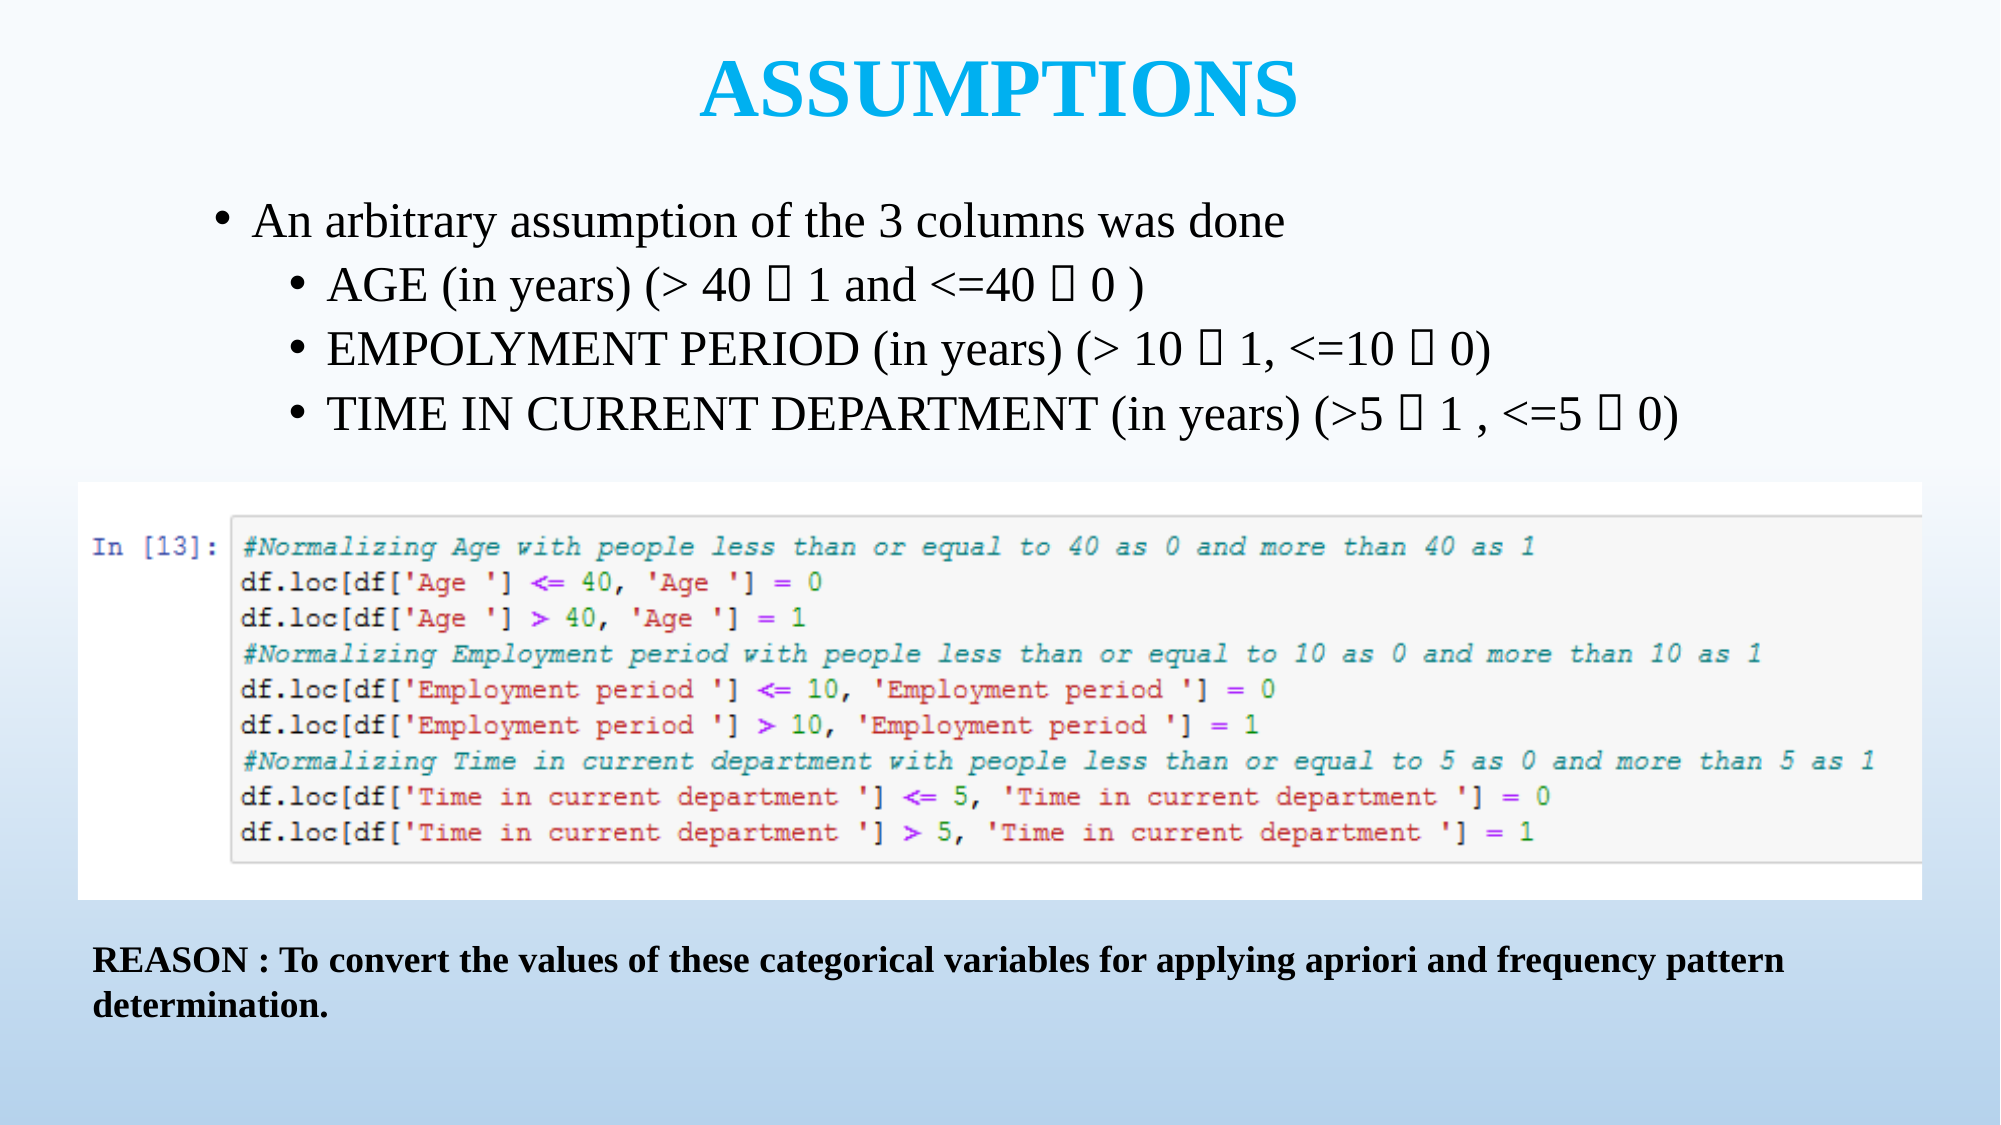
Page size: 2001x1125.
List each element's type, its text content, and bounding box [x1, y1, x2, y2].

text_box ASSUMPTIONS [684, 25, 1316, 141]
list An arbitrary assumption of the 3 columns was done AGE (in years) (> 40  1 and <=40  0 ) EMPOLYMENT PERIOD (in years) (> 10  1, <=10  0) TIME IN CURRENT DEPARTMENT (in years) (>5  1 , <=5  0) [198, 186, 1802, 482]
text_box REASON : To convert the values of these categorical variables for applying apriori and frequency pattern determination. [77, 927, 1923, 1033]
picture [77, 482, 1923, 900]
